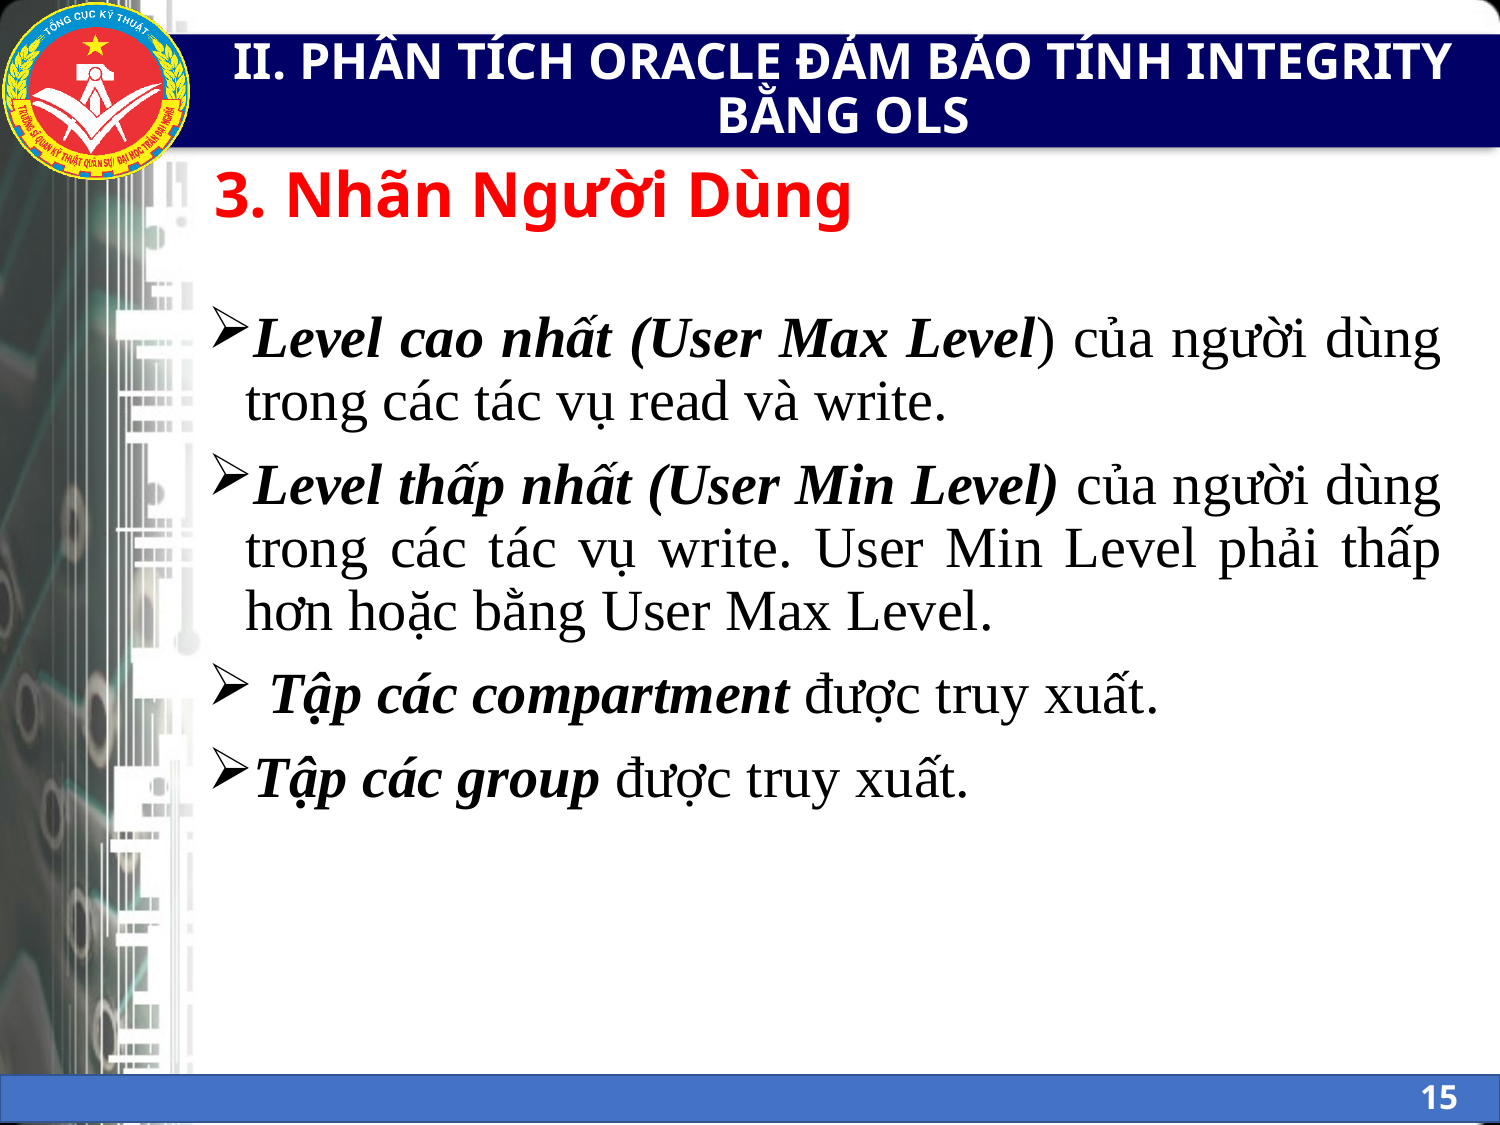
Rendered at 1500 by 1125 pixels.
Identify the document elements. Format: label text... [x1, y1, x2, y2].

list 3. Nhãn Người Dùng [199, 156, 1425, 248]
text_box Level cao nhất (User Max Level) của người dùng trong các tác vụ read và write. Level thấp nhất (User Min Level) của người dùng trong các tác vụ write. User Min Level phải thấp hơn hoặc bằng User Max Level. Tập các compartment được truy xuất. Tập các group được truy xuất. [192, 299, 1458, 965]
picture [0, 0, 1500, 1074]
title II. PHÂN TÍCH ORACLE ĐẢM BẢO TÍNH INTEGRITY BẰNG OLS [200, 42, 1487, 139]
